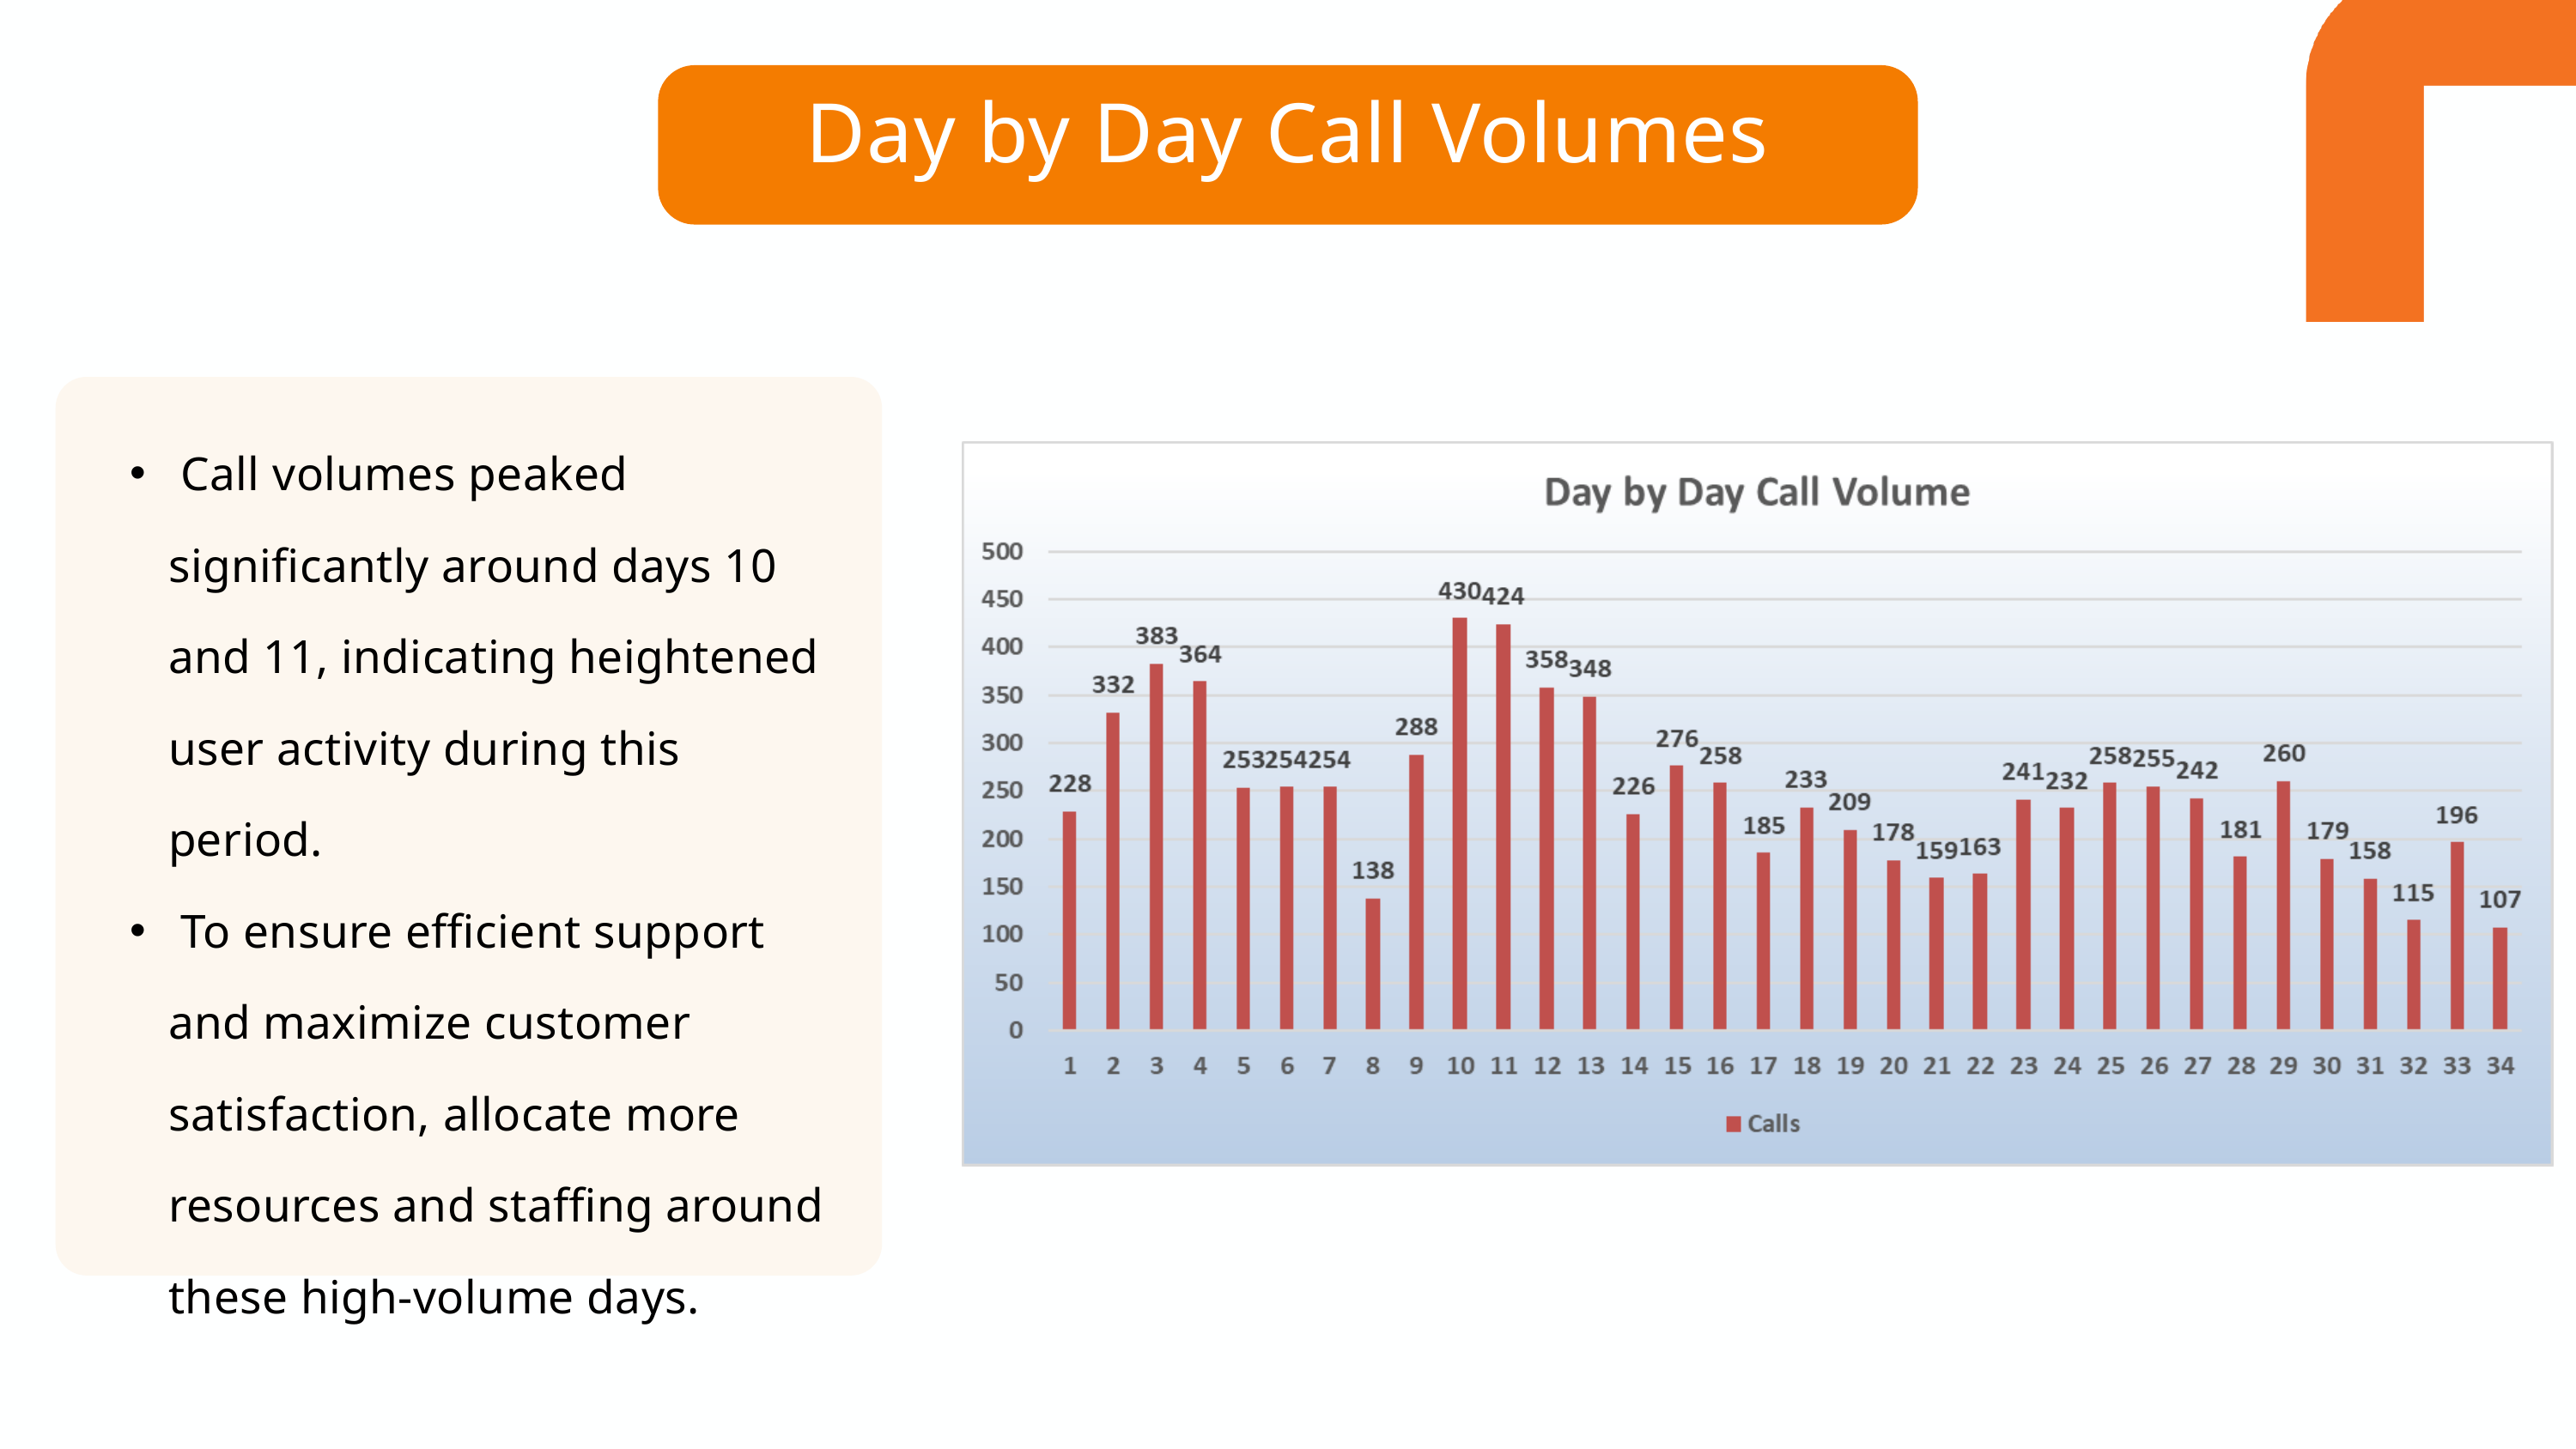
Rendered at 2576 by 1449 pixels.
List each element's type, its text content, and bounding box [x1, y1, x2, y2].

text_box Call volumes peaked significantly around days 10 and 11, indicating heightened user activity during this period. To ensure efficient support and maximize customer satisfaction, allocate more resources and staffing around these high-volume days. [90, 1282, 847, 1415]
text_box [2306, 0, 2576, 322]
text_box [658, 64, 1918, 225]
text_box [55, 376, 883, 1276]
text_box [961, 441, 2554, 1167]
